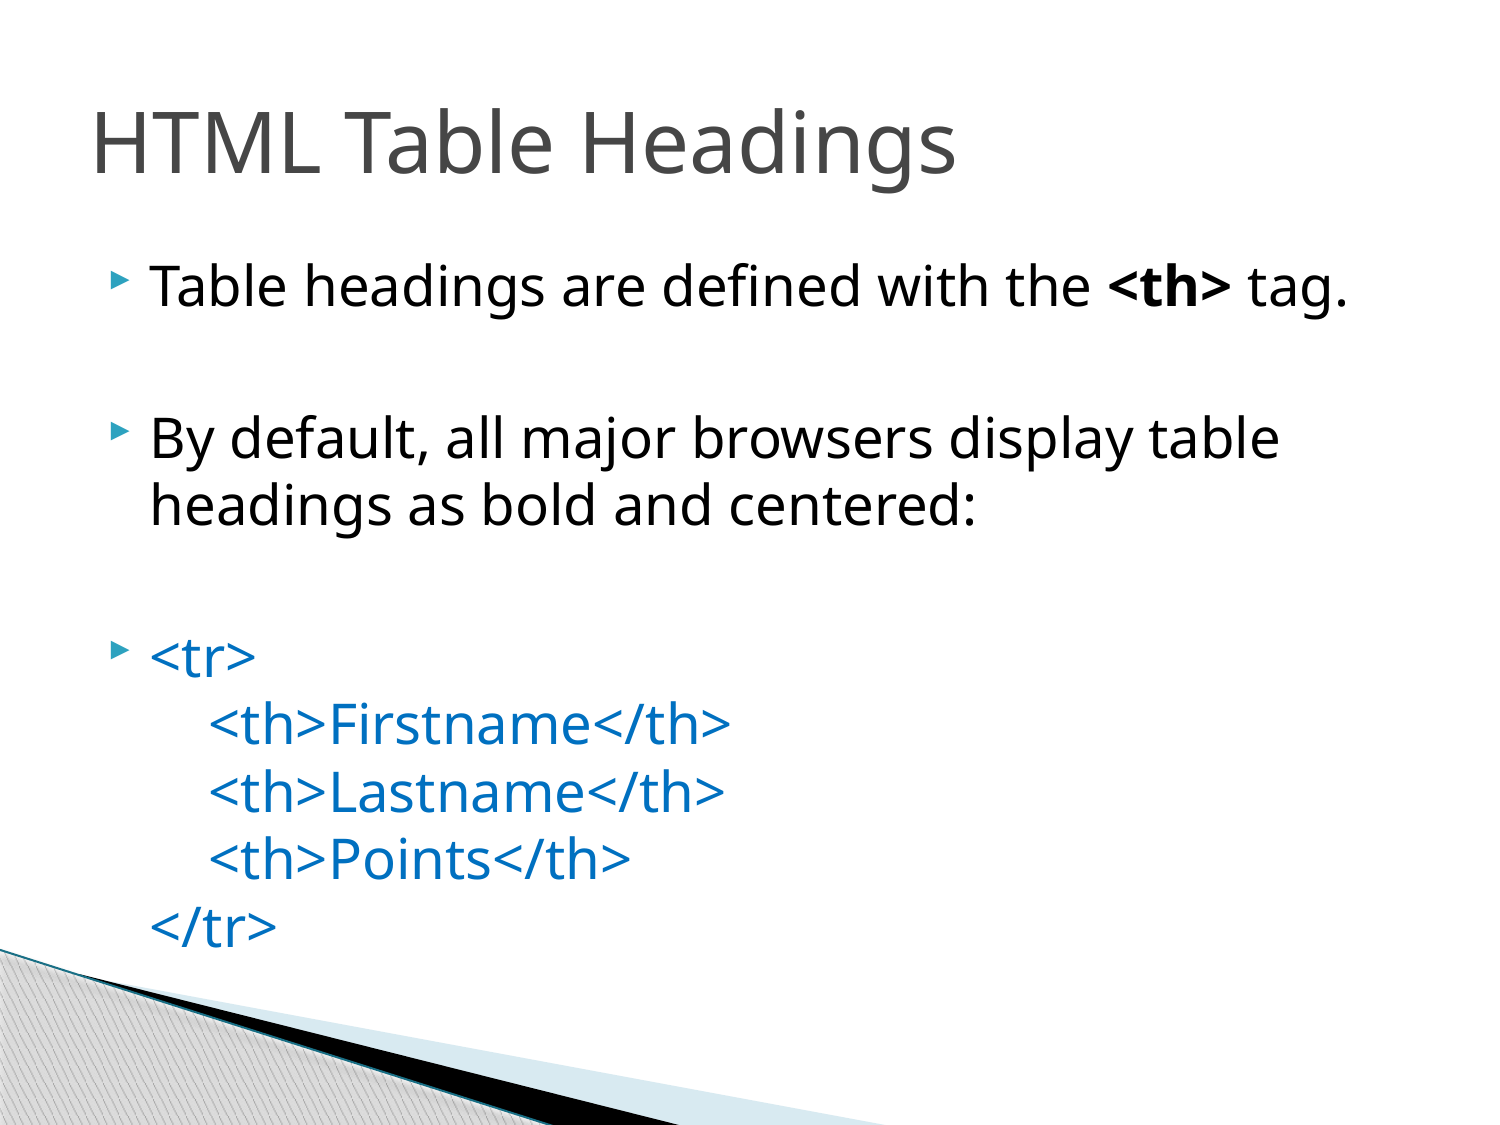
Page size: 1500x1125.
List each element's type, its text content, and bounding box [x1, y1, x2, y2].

list Table headings are defined with the <th> tag. By default, all major browsers display table headings as bold and centered: <tr> <th>Firstname</th> <th>Lastname</th> <th>Points</th> </tr> [75, 243, 1425, 986]
title HTML Table Headings [75, 45, 1425, 233]
